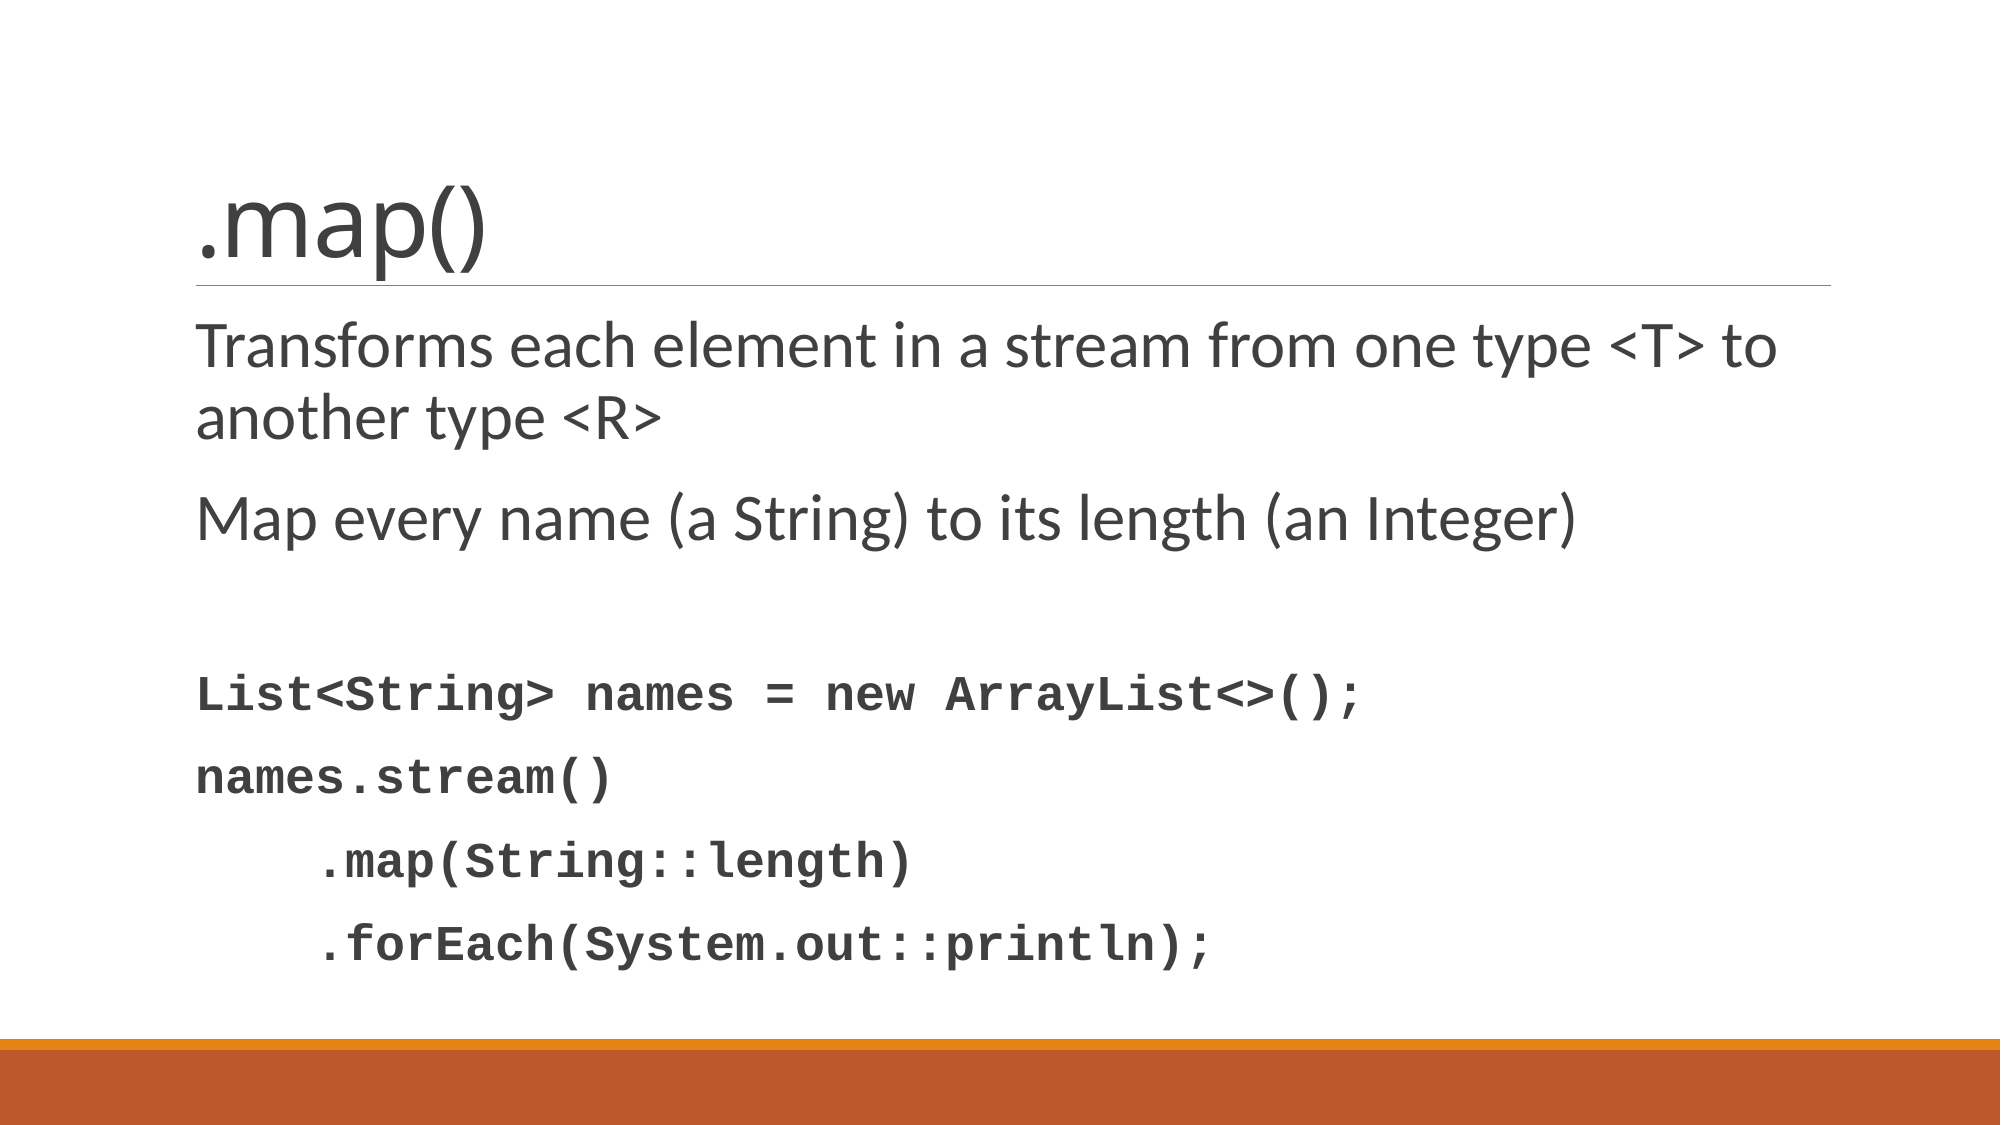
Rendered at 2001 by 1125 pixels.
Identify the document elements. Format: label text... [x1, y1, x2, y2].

title .map() [180, 47, 1830, 285]
list Transforms each element in a stream from one type <T> to another type <R> Map every name (a String) to its length (an Integer) List<String> names = new ArrayList<>(); names.stream() .map(String::length) .forEach(System.out::println); [180, 302, 1830, 963]
